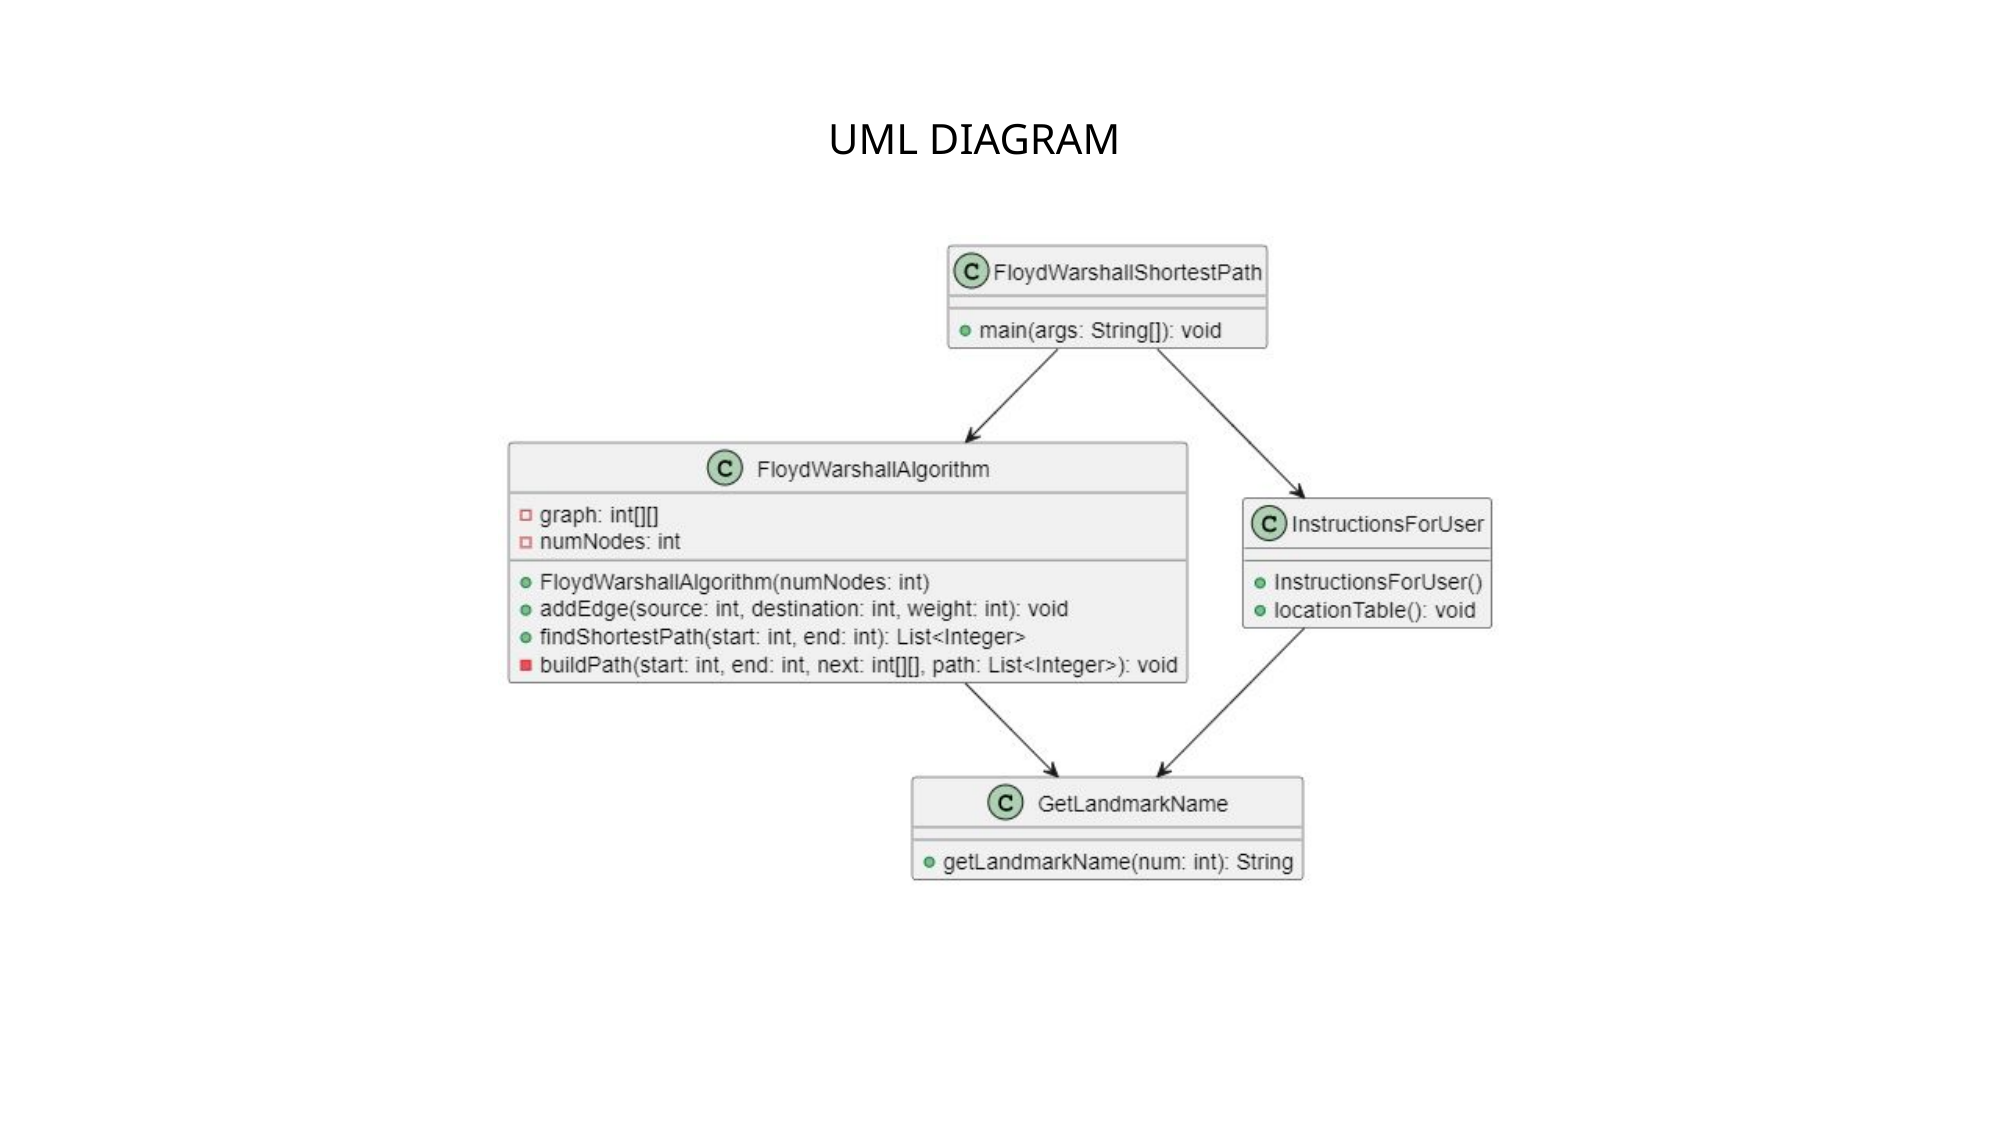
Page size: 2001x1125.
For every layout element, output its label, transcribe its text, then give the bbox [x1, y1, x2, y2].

picture [498, 235, 1502, 890]
text_box UML DIAGRAM [498, 105, 1451, 171]
